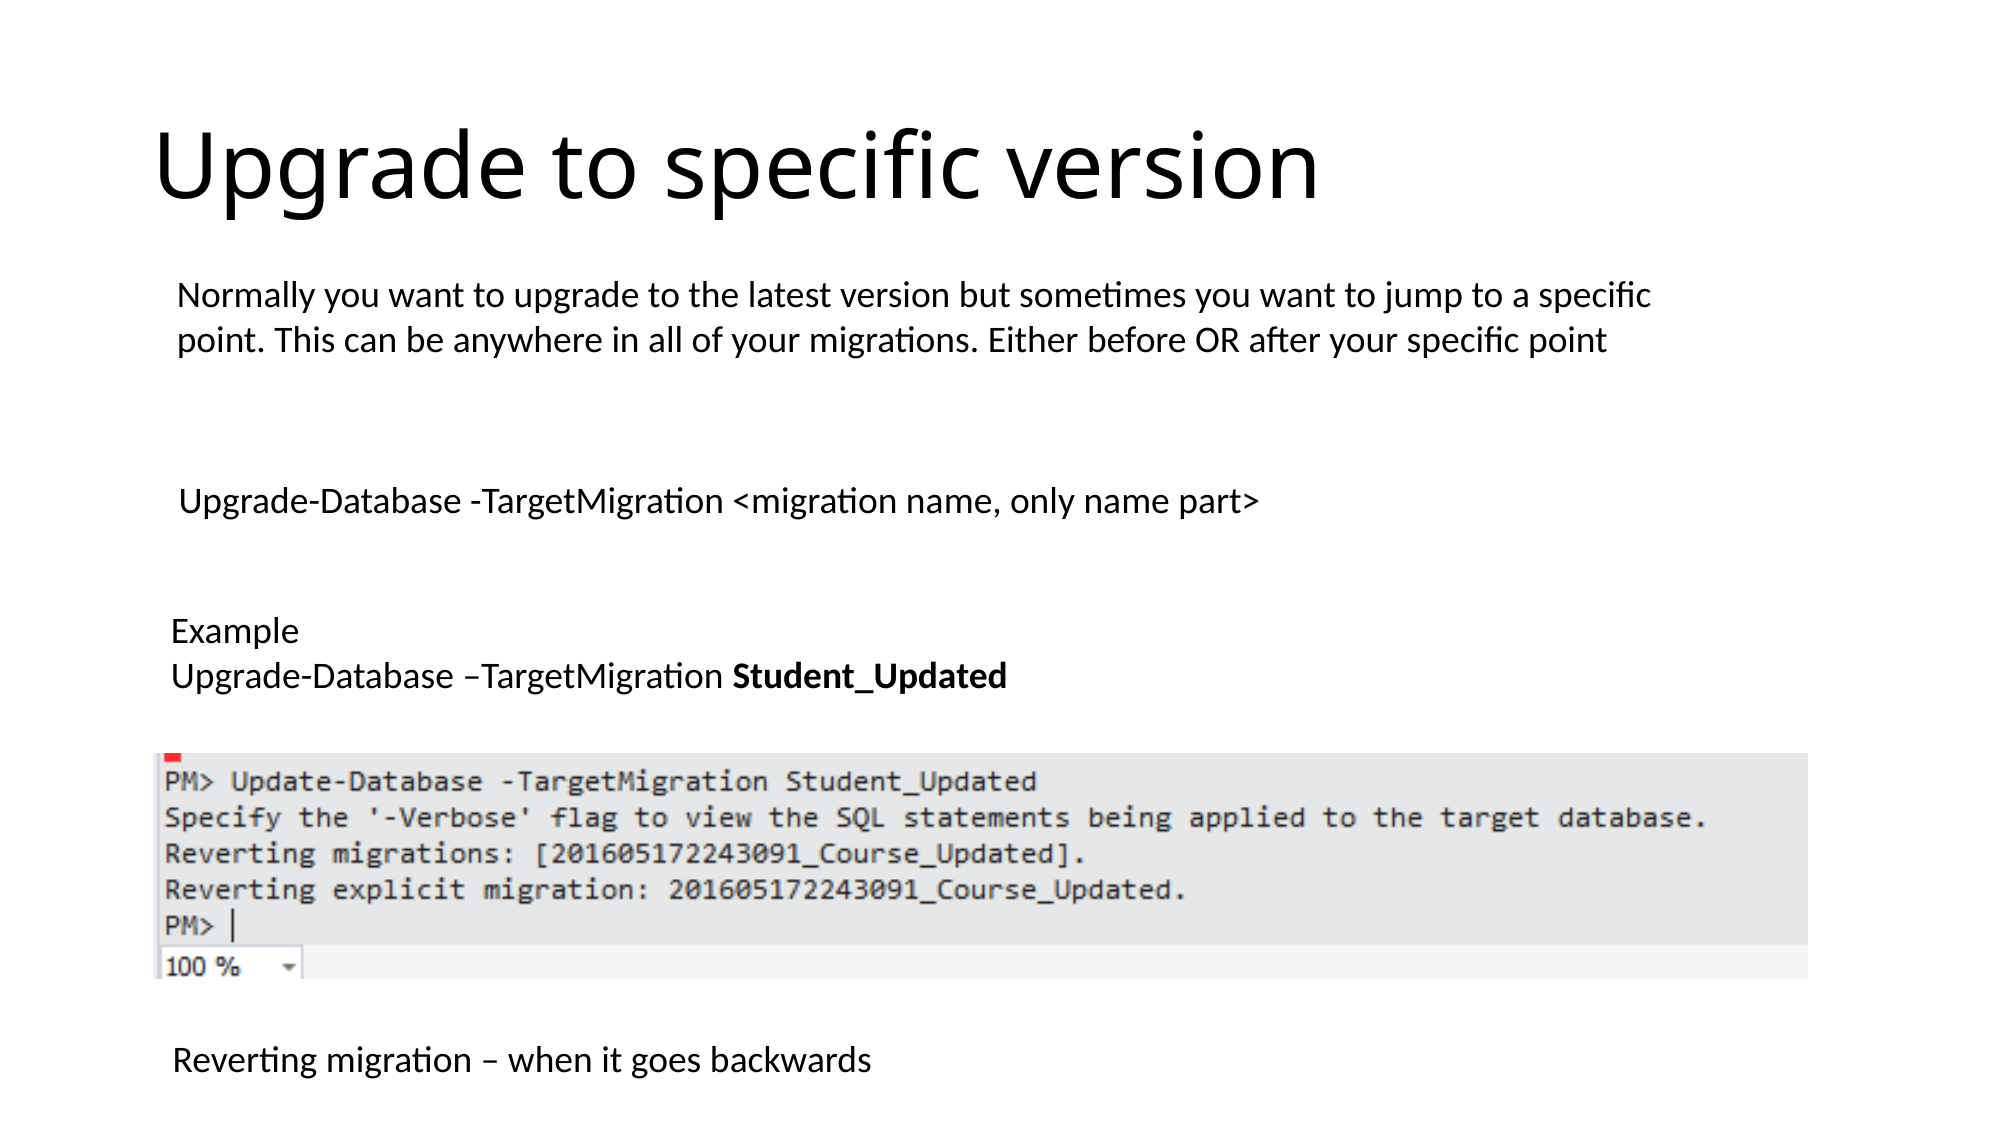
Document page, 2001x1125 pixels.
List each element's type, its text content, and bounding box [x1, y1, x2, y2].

title Upgrade to specific version [137, 59, 1863, 278]
text_box Normally you want to upgrade to the latest version but sometimes you want to jump to a specific point. This can be anywhere in all of your migrations. Either before OR after your specific point [162, 262, 1669, 368]
text_box Example Upgrade-Database –TargetMigration Student_Updated [156, 598, 1024, 704]
text_box Upgrade-Database -TargetMigration <migration name, only name part> [163, 468, 1277, 529]
text_box Reverting migration – when it goes backwards [157, 1027, 888, 1088]
picture [153, 753, 1808, 979]
